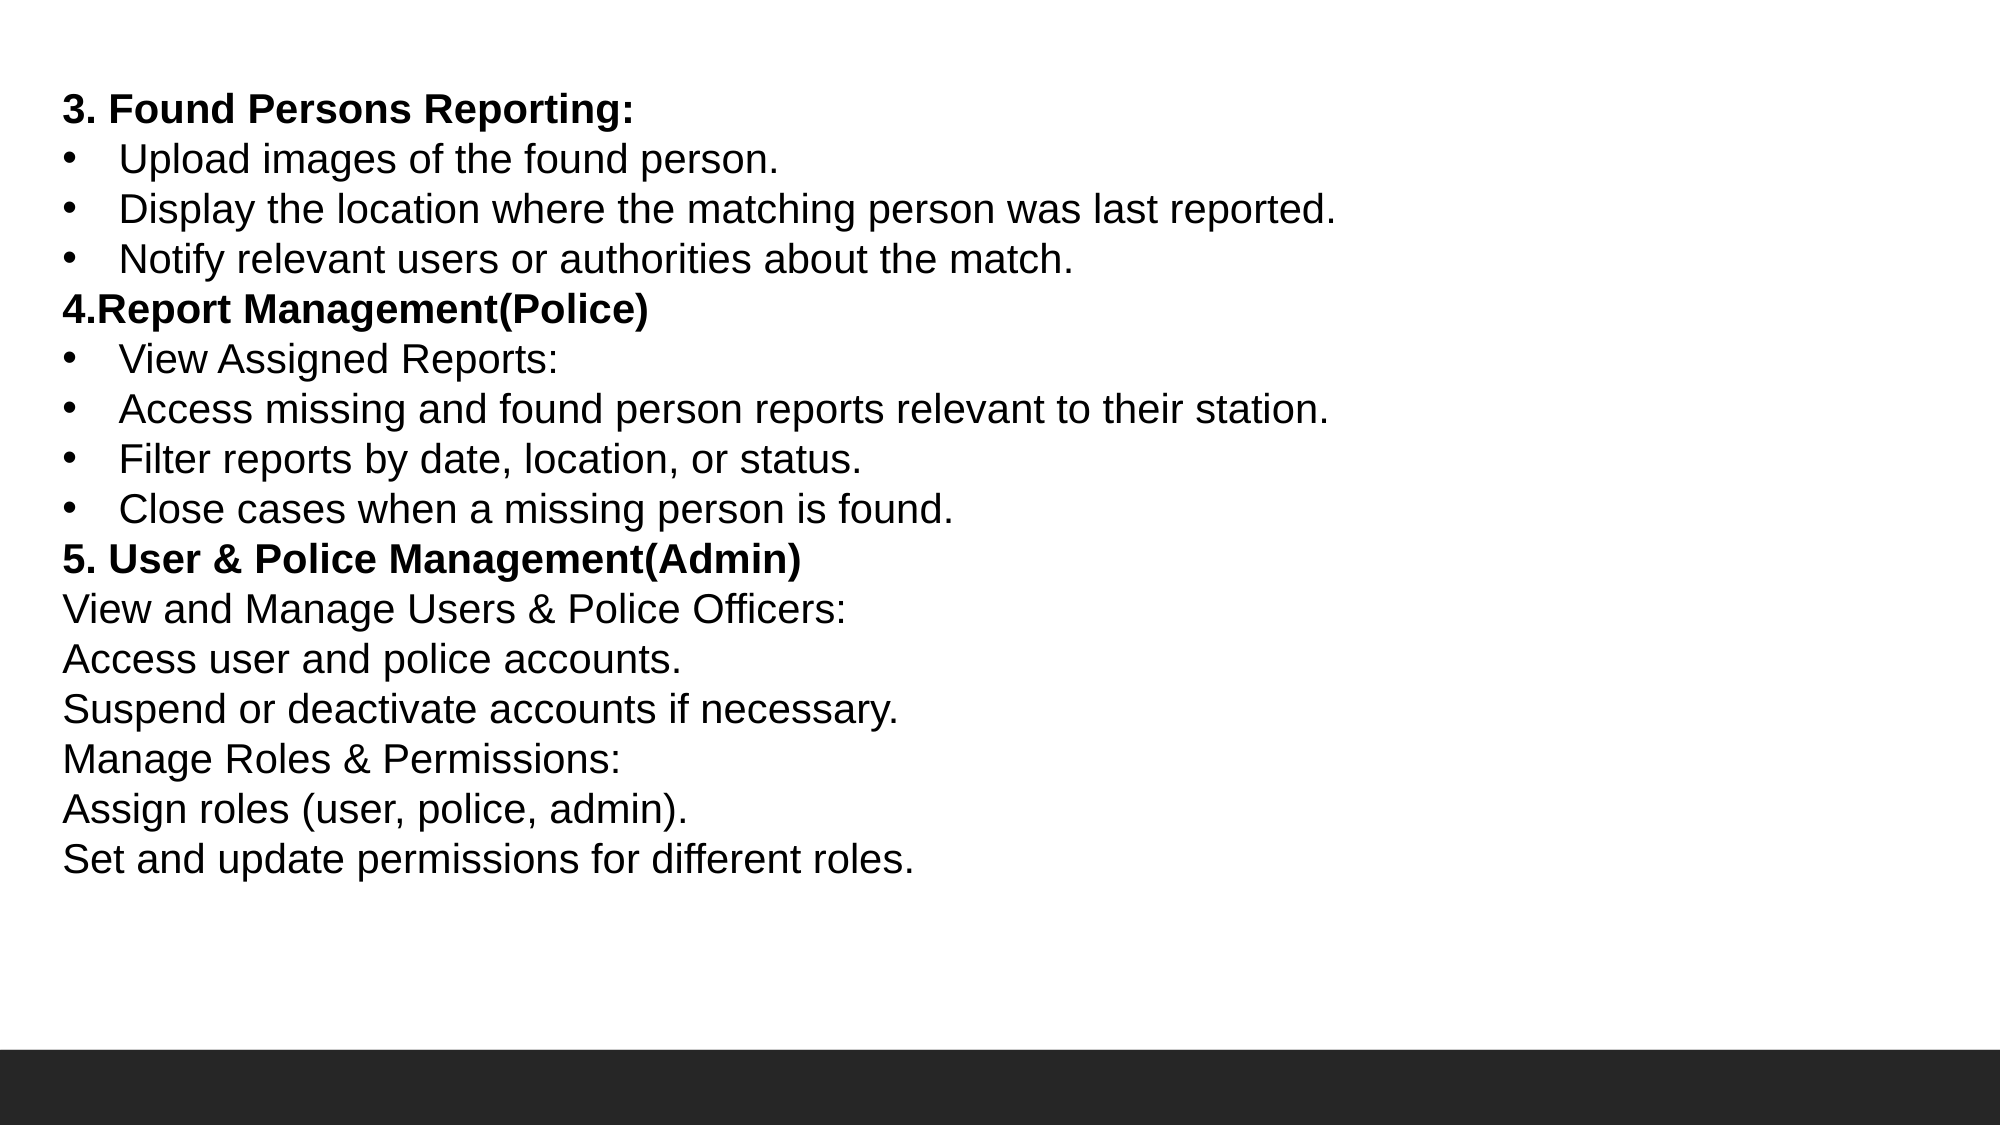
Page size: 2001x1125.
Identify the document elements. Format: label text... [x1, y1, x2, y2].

text_box 3. Found Persons Reporting: Upload images of the found person. Display the location where the matching person was last reported. Notify relevant users or authorities about the match. 4.Report Management(Police) View Assigned Reports: Access missing and found person reports relevant to their station. Filter reports by date, location, or status. Close cases when a missing person is found. 5. User & Police Management(Admin) View and Manage Users & Police Officers: Access user and police accounts. Suspend or deactivate accounts if necessary. Manage Roles & Permissions: Assign roles (user, police, admin). Set and update permissions for different roles. [47, 74, 1869, 1019]
